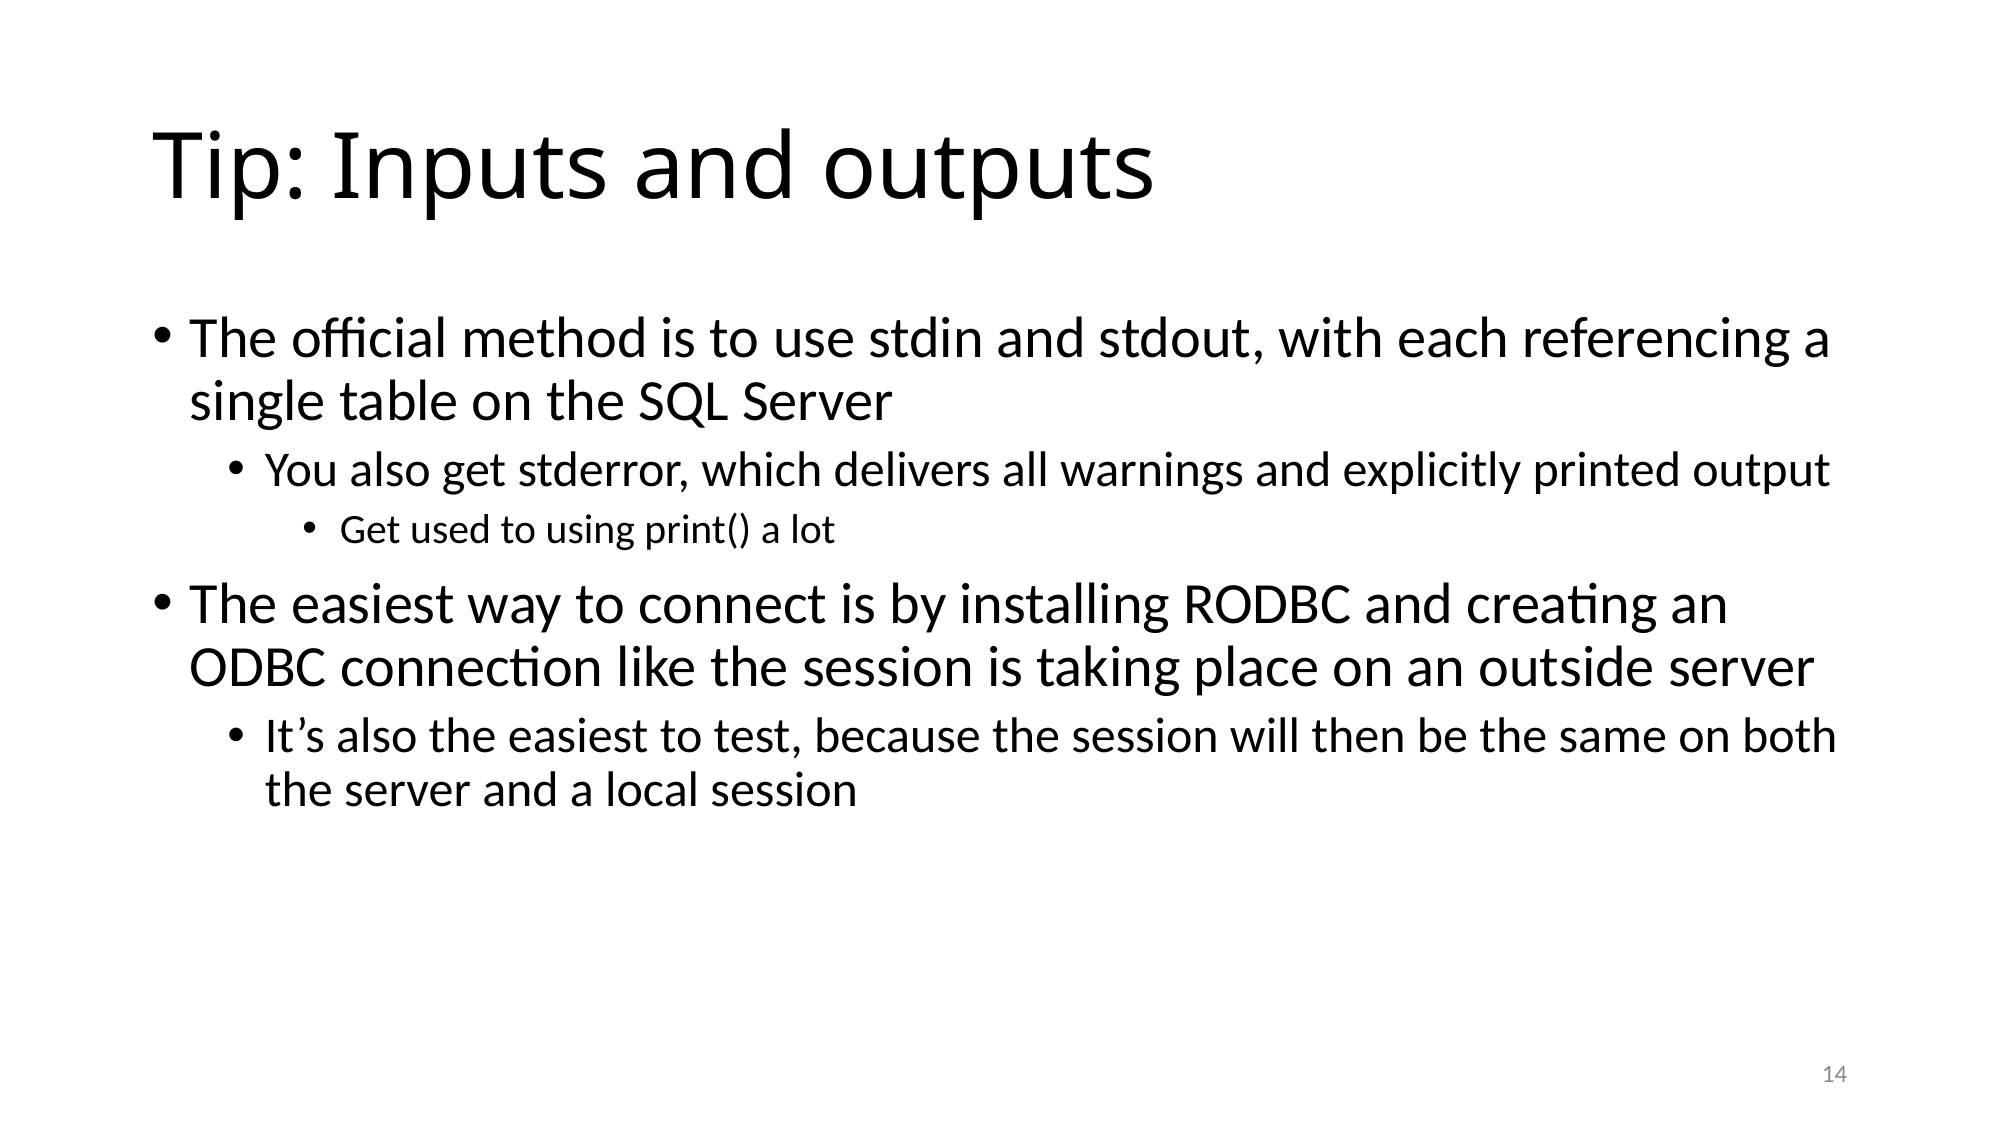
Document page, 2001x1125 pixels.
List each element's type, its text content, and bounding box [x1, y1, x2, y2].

title Tip: Inputs and outputs [137, 59, 1863, 278]
list The official method is to use stdin and stdout, with each referencing a single table on the SQL Server You also get stderror, which delivers all warnings and explicitly printed output Get used to using print() a lot The easiest way to connect is by installing RODBC and creating an ODBC connection like the session is taking place on an outside server It’s also the easiest to test, because the session will then be the same on both the server and a local session [137, 299, 1863, 1014]
slide_number 14 [1412, 1042, 1863, 1103]
